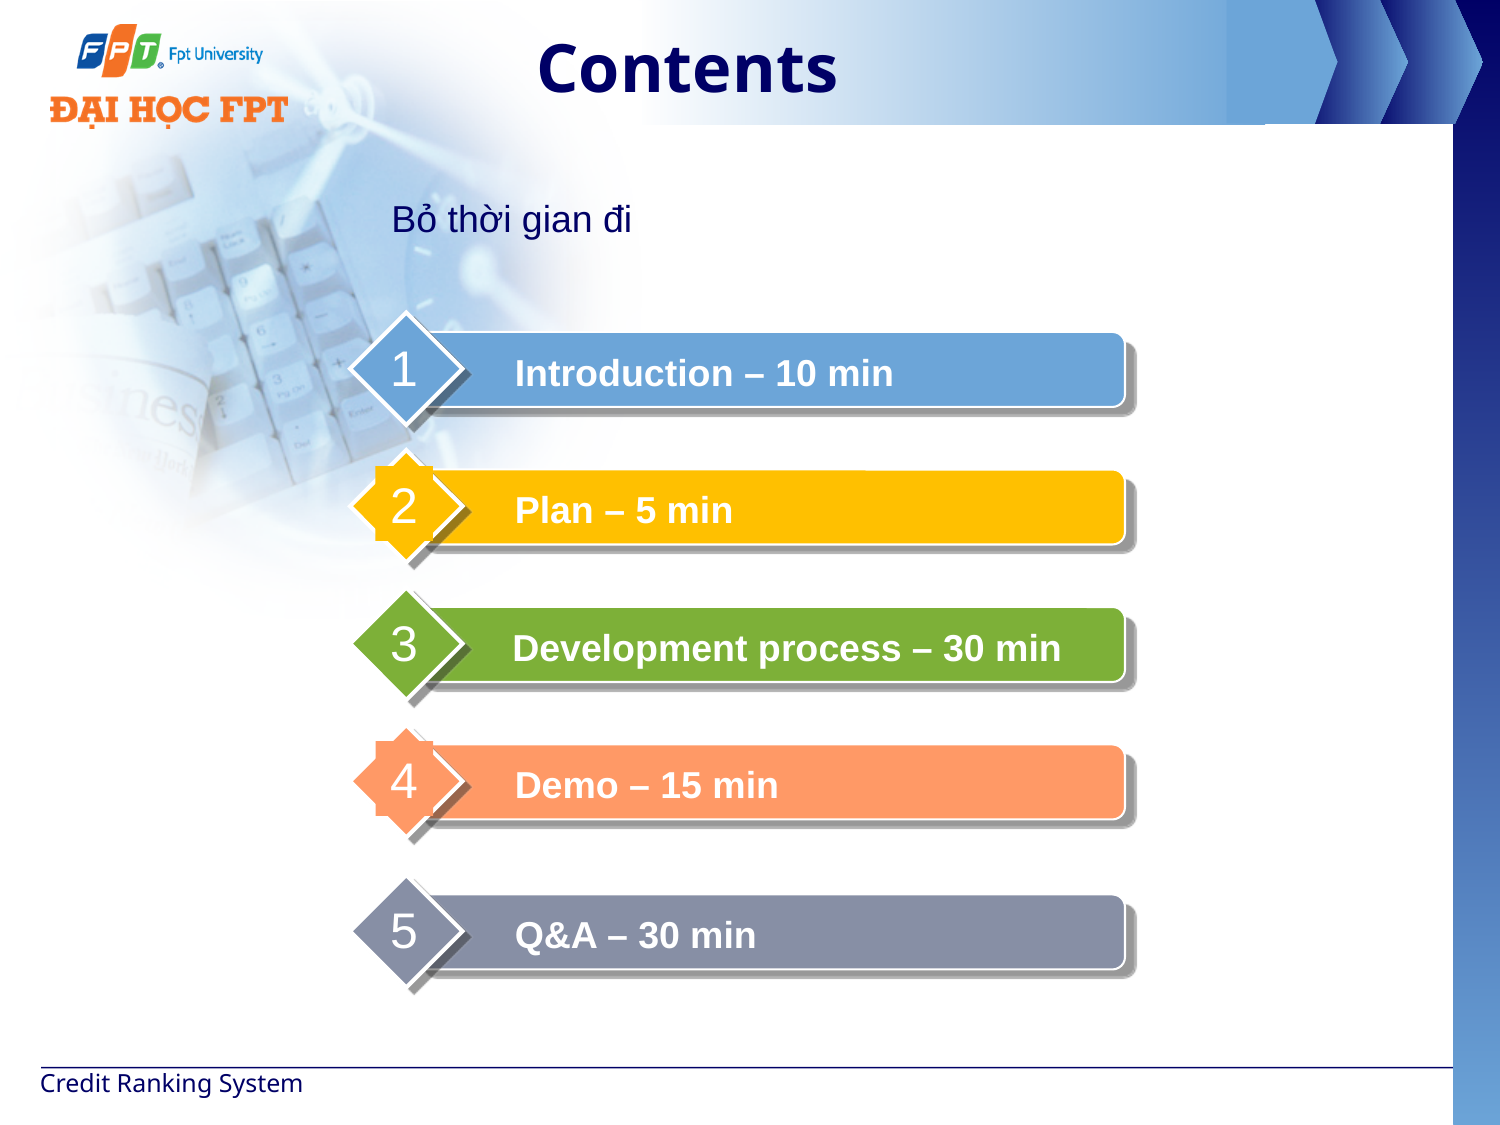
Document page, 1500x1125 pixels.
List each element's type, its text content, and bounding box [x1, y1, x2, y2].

picture [0, 1, 642, 619]
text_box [349, 312, 1126, 426]
title Contents [74, 19, 1301, 113]
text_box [349, 449, 1126, 563]
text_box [349, 587, 1126, 701]
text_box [349, 724, 1126, 838]
text_box Bỏ thời gian đi [376, 187, 648, 248]
slide_number Credit Ranking System [24, 1059, 376, 1113]
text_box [349, 874, 1126, 988]
